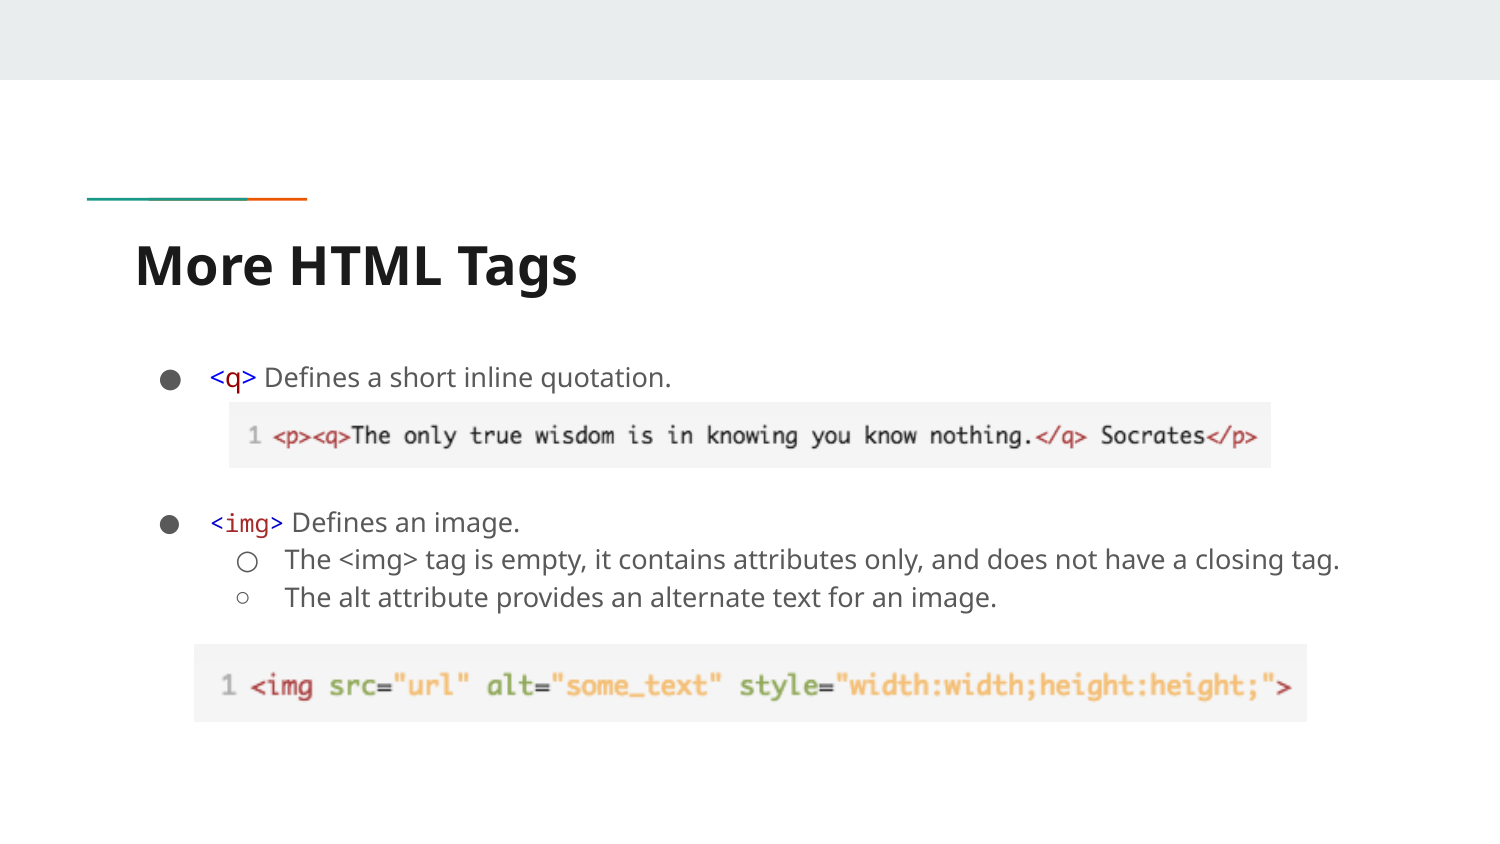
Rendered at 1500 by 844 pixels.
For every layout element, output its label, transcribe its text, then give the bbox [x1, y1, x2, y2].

title More HTML Tags [119, 216, 1381, 305]
list <q> Defines a short inline quotation. <img> Defines an image. The <img> tag is empty, it contains attributes only, and does not have a closing tag. The alt attribute provides an alternate text for an image. [119, 341, 1381, 796]
picture [229, 402, 1271, 468]
picture [193, 644, 1307, 722]
